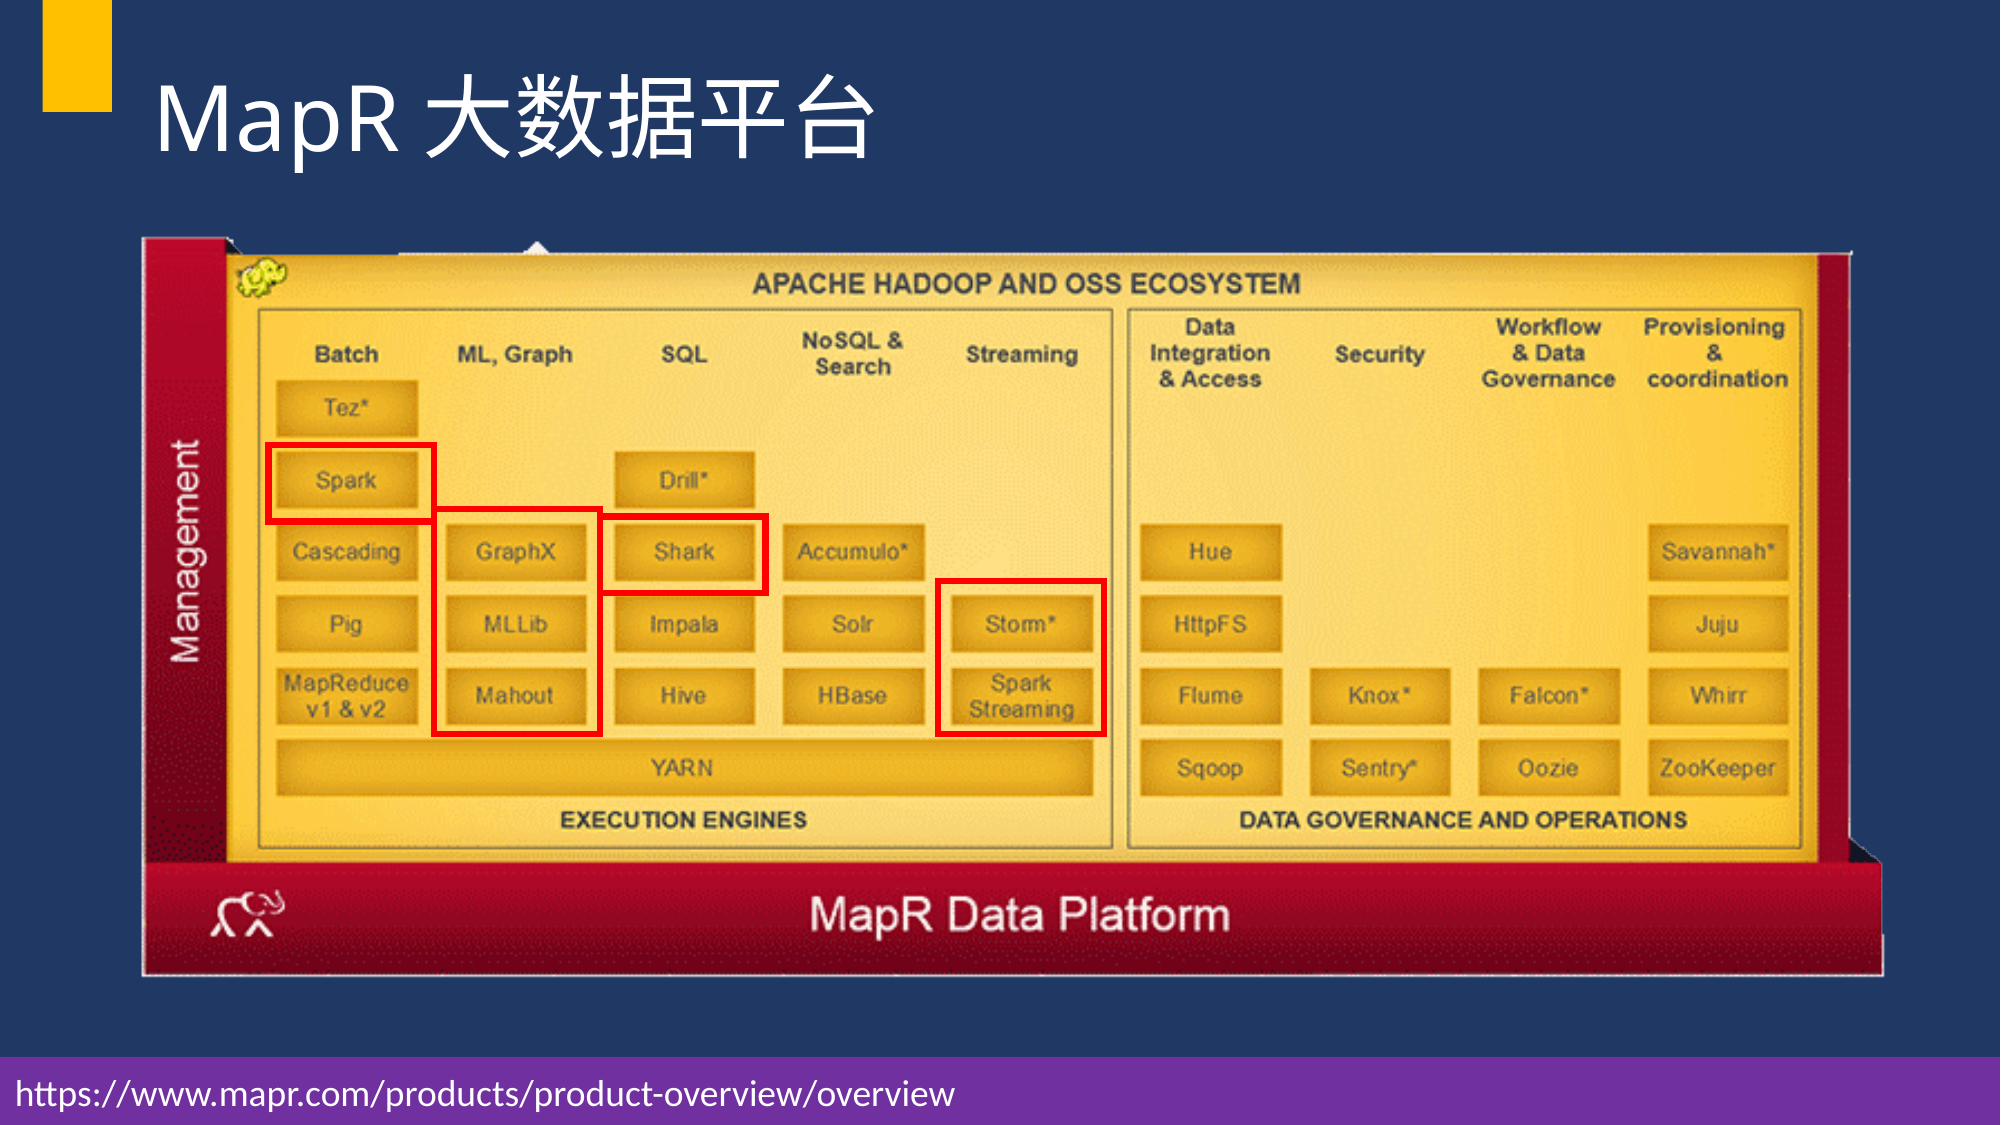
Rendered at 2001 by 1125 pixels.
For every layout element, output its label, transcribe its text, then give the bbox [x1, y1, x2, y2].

text_box [41, 0, 113, 113]
title MapR大数据平台 [137, 50, 1863, 194]
text_box https://www.mapr.com/products/product-overview/overview [0, 1056, 2000, 1125]
picture [111, 211, 1898, 993]
